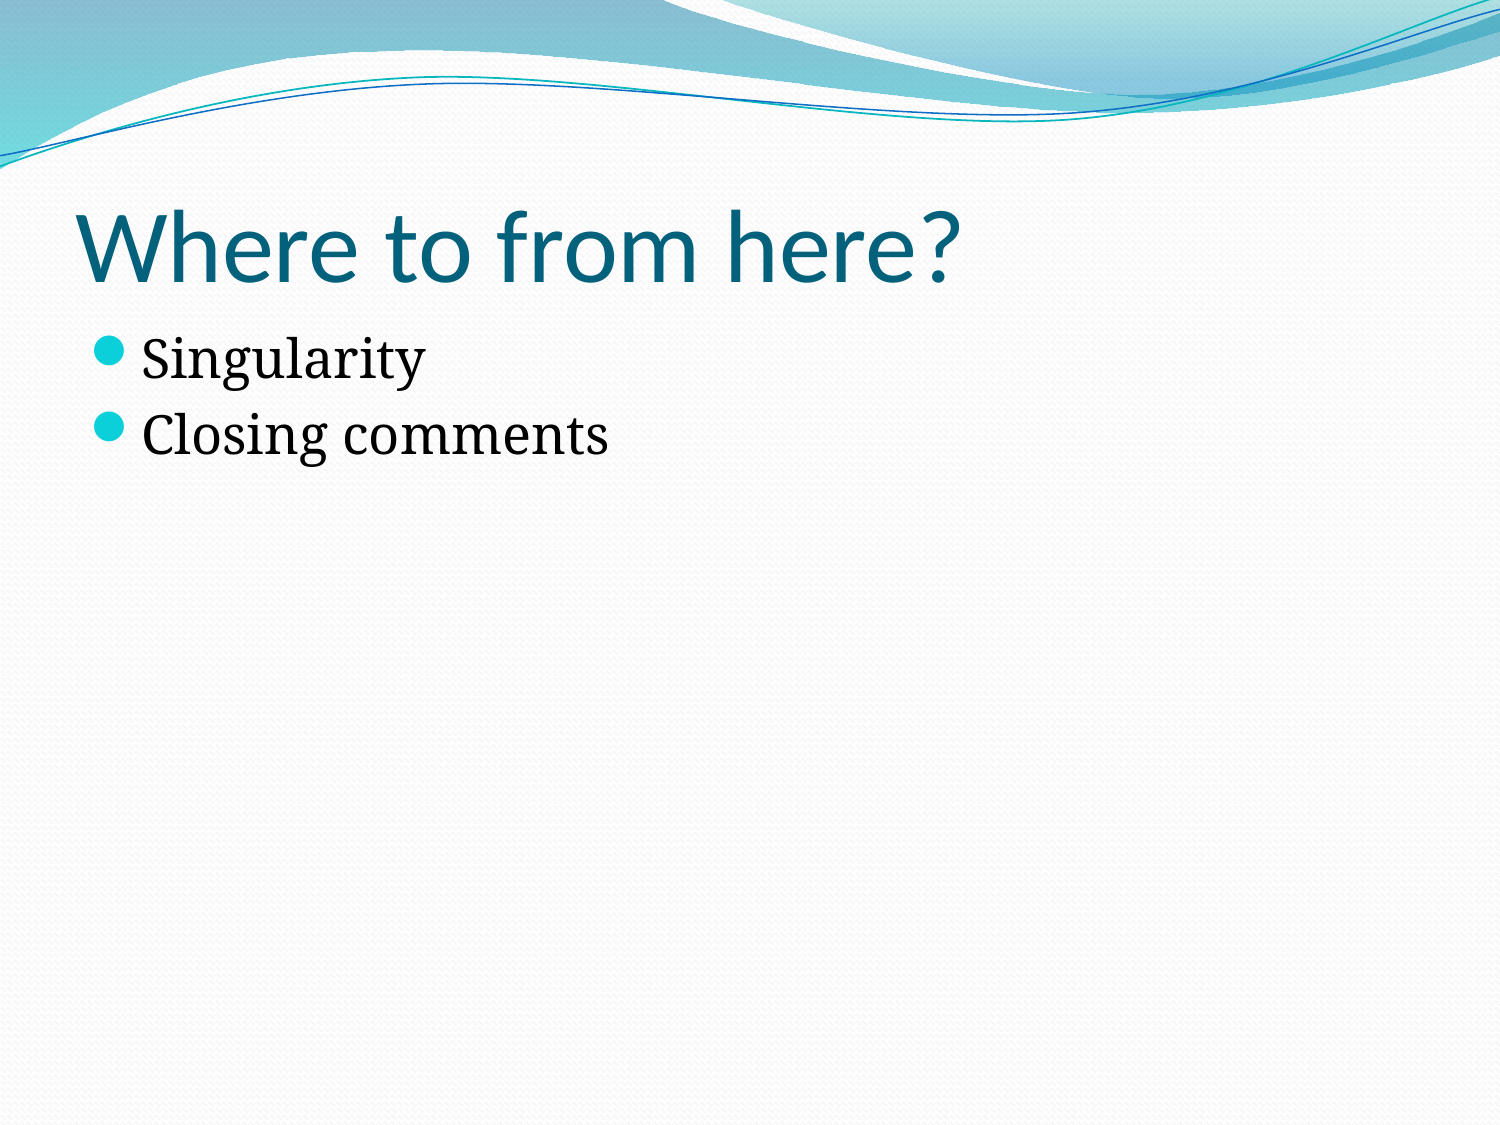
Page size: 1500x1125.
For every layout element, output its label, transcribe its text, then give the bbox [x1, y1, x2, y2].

list Singularity Closing comments [75, 317, 1425, 1038]
title Where to from here? [75, 115, 1425, 303]
